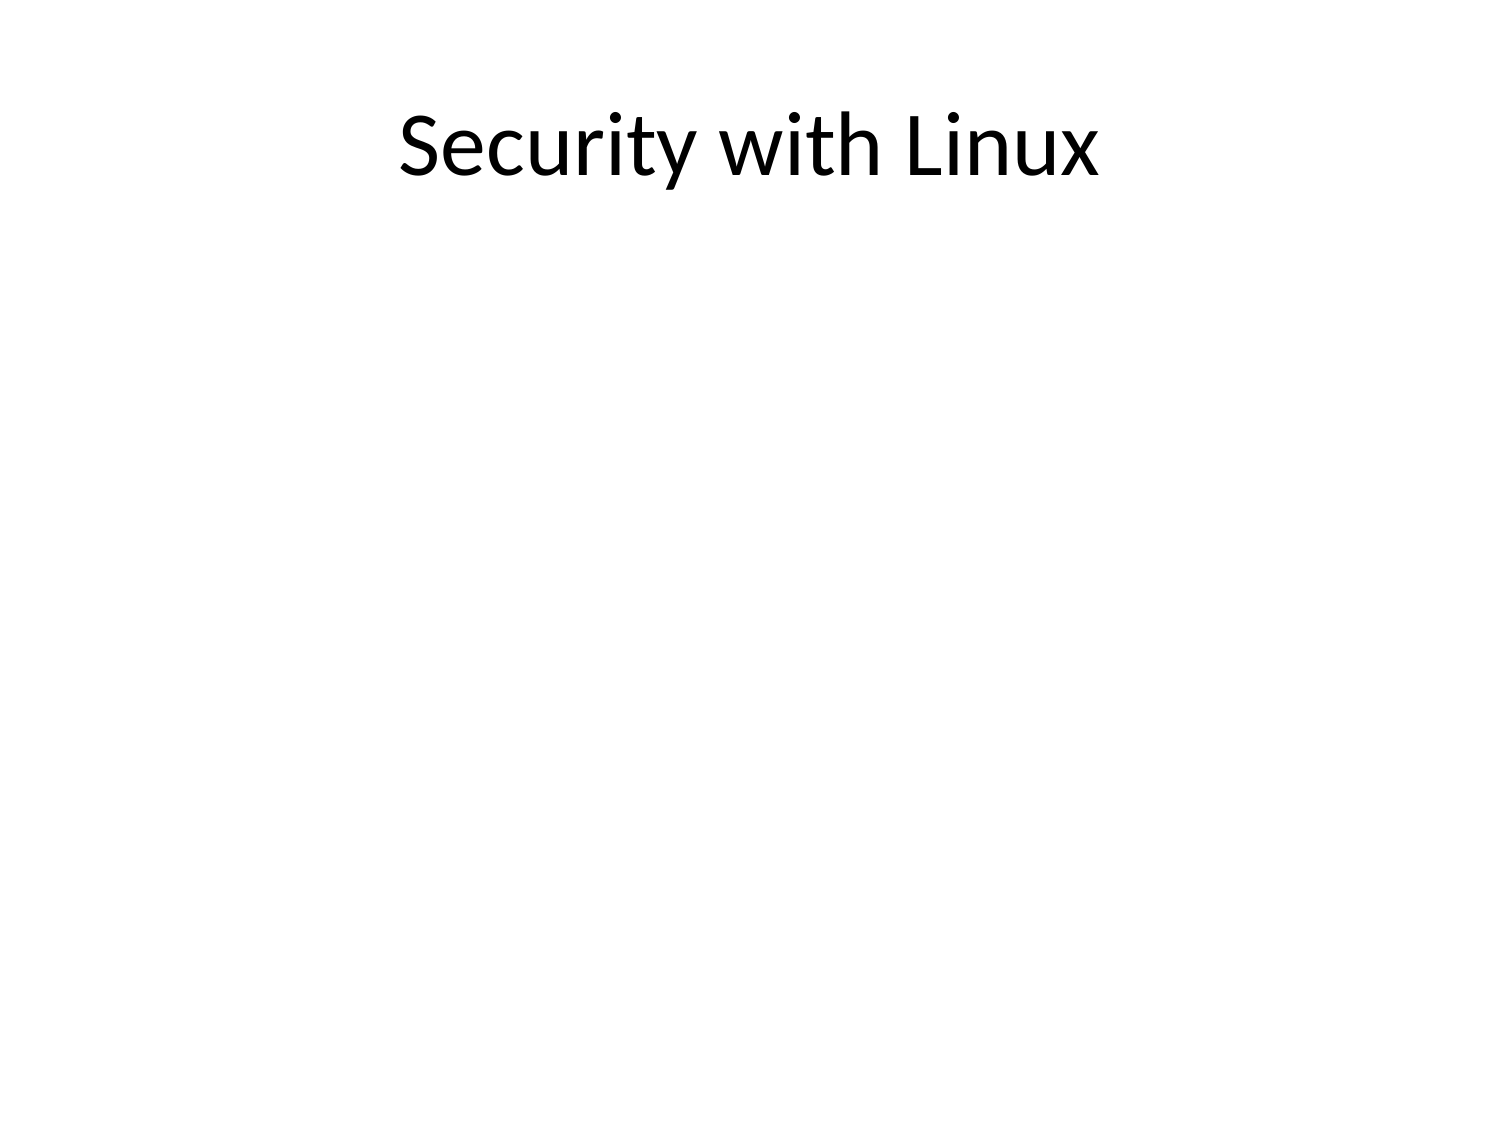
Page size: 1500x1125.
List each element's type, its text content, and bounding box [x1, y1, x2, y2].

title Security with Linux [75, 45, 1425, 233]
